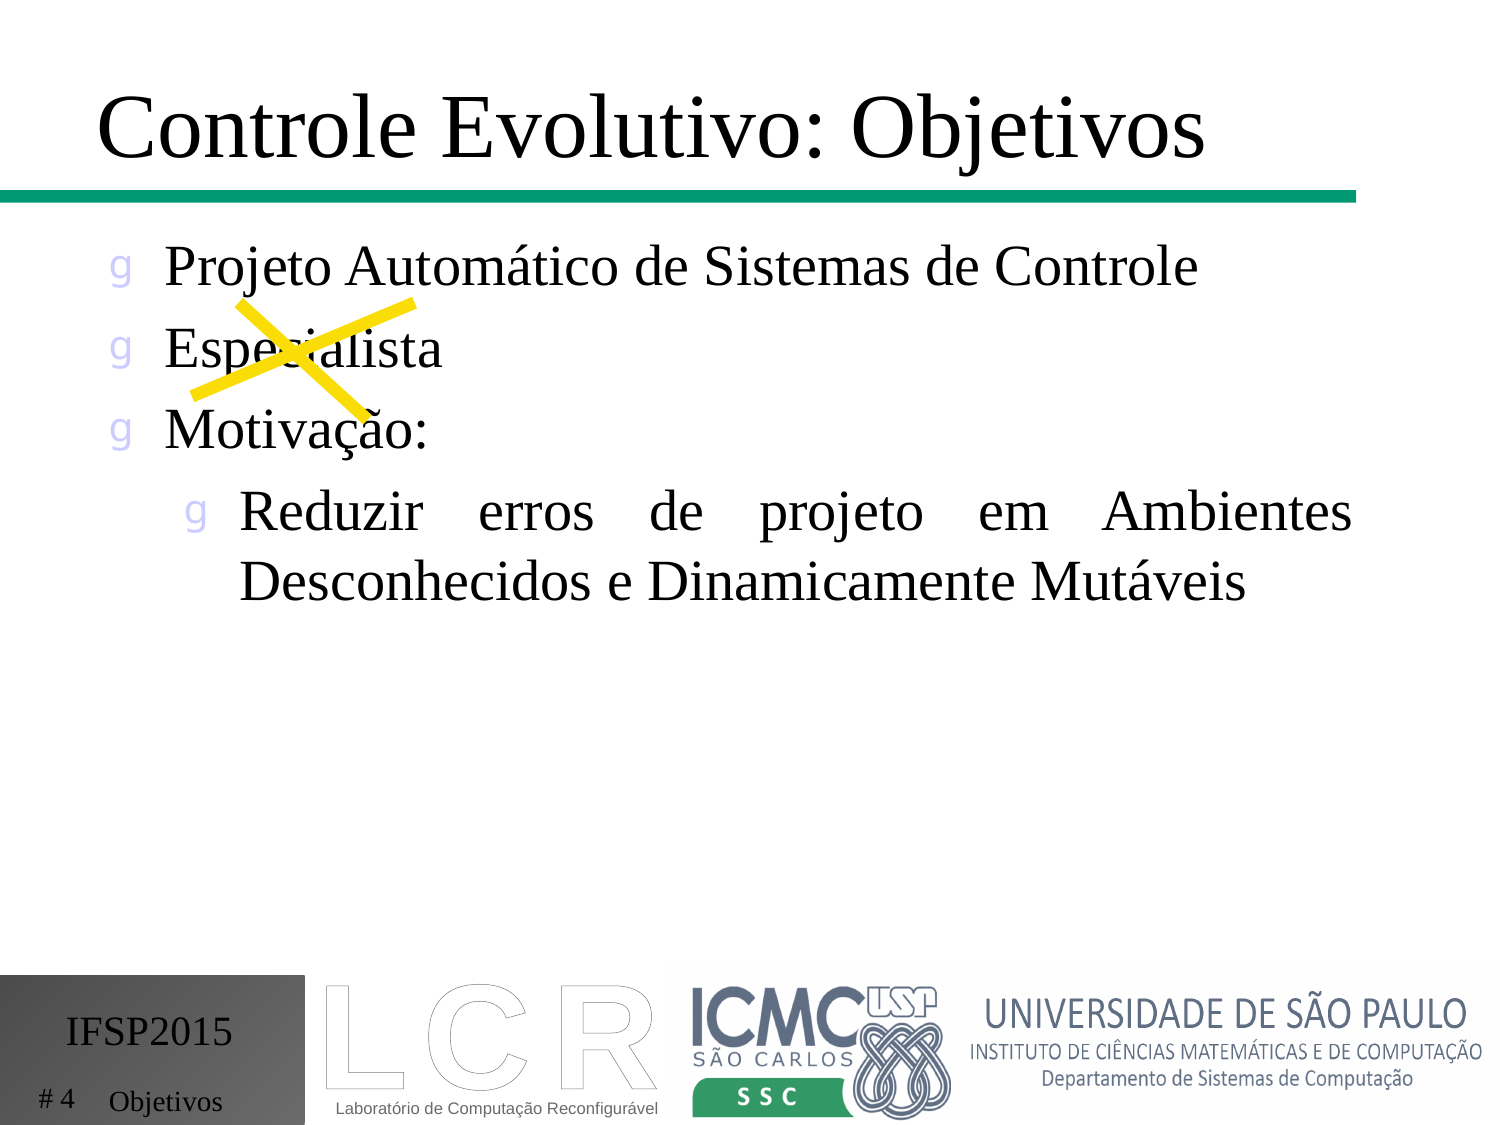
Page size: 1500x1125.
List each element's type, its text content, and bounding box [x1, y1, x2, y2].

text_box Projeto Automático de Sistemas de Controle Especialista Motivação: Reduzir erros de projeto em Ambientes Desconhecidos e Dinamicamente Mutáveis [93, 219, 1369, 720]
text_box Controle Evolutivo: Objetivos [81, 0, 1357, 242]
picture [667, 964, 1500, 1121]
slide_number # 4 [23, 1071, 165, 1119]
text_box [191, 302, 236, 397]
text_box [370, 302, 415, 397]
text_box Objetivos [94, 1074, 239, 1125]
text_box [238, 302, 368, 420]
